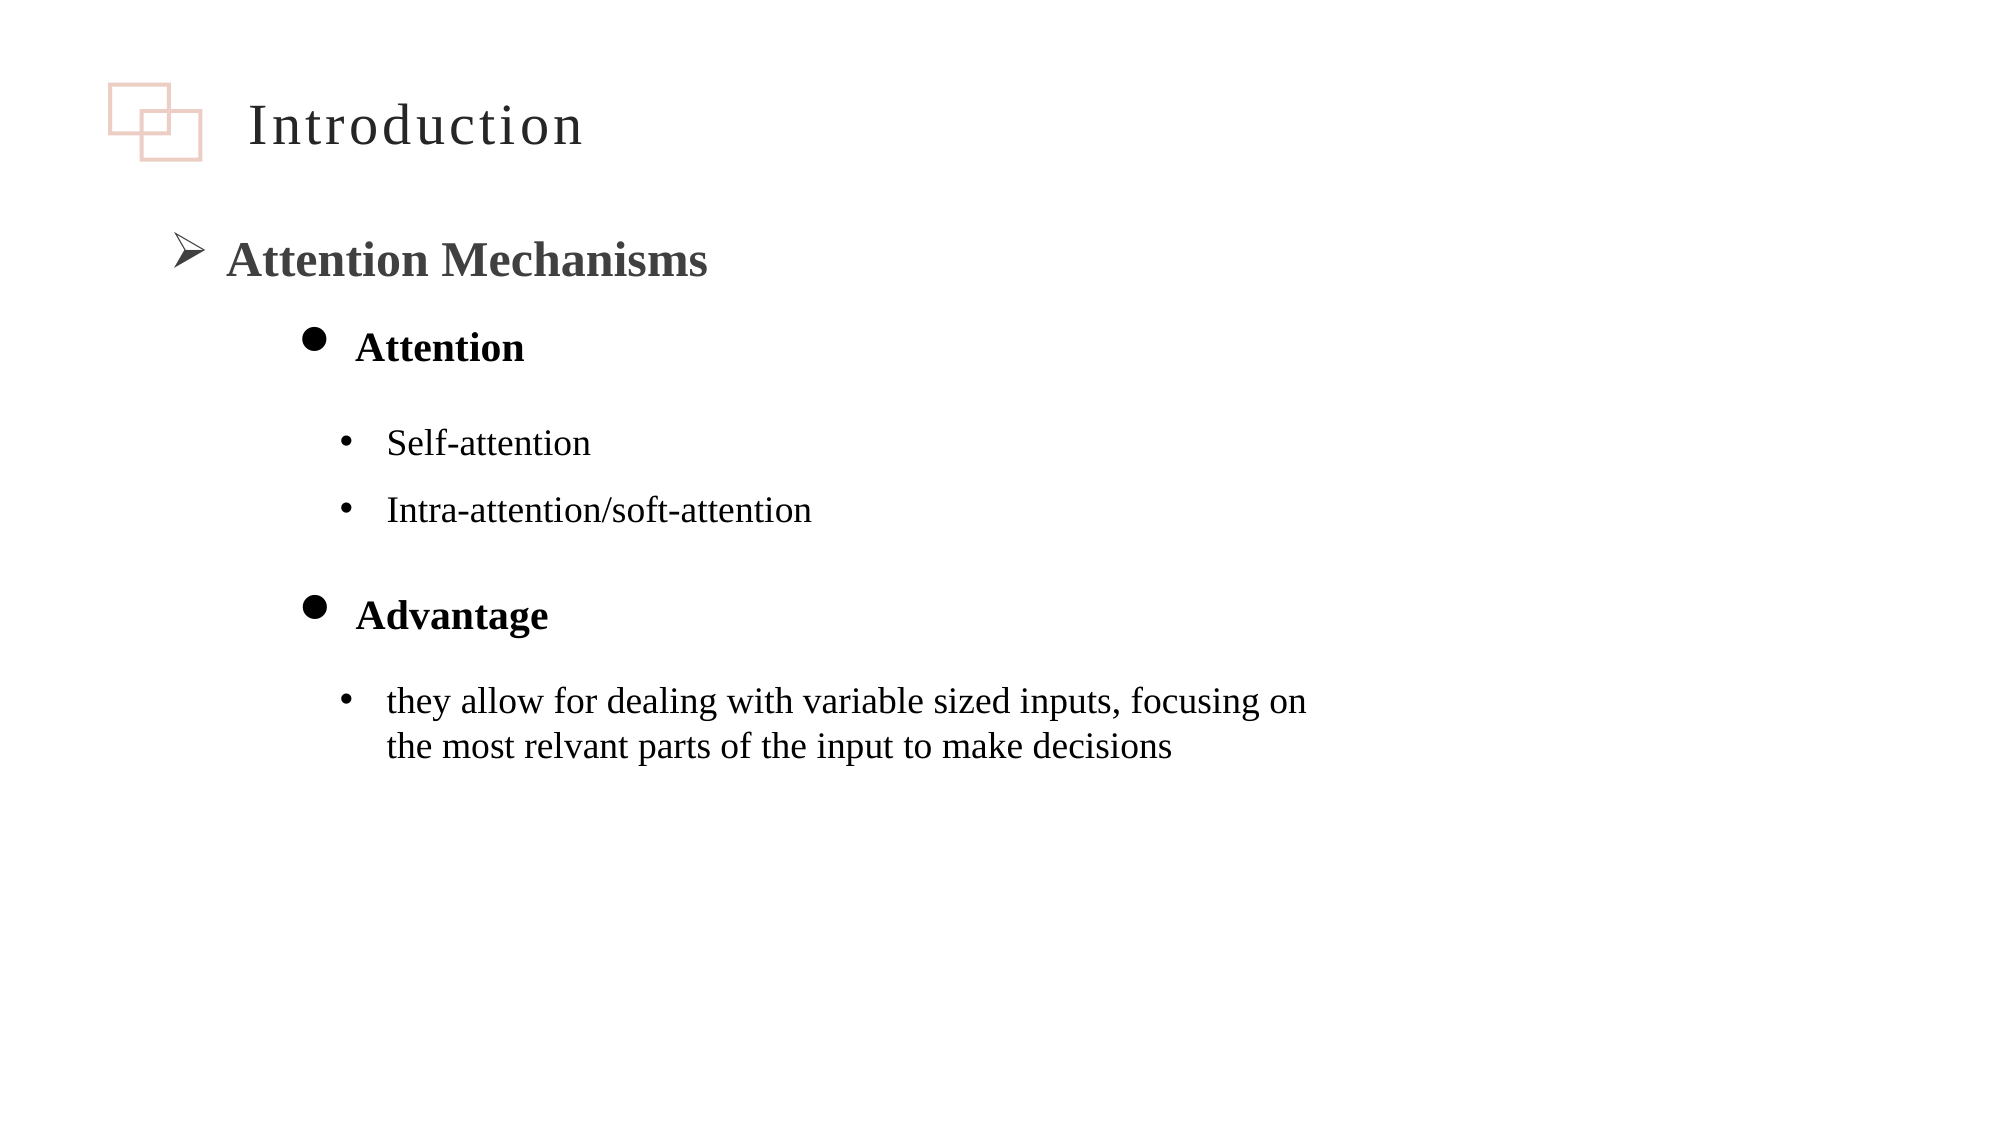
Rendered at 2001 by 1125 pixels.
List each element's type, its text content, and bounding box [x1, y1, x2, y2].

text_box Self-attention Intra-attention/soft-attention [324, 387, 1822, 538]
text_box they allow for dealing with variable sized inputs, focusing on the most relvant parts of the input to make decisions [324, 668, 1340, 819]
text_box Attention [284, 312, 540, 378]
text_box Introduction [233, 78, 891, 164]
text_box Advantage [284, 580, 564, 646]
text_box Attention Mechanisms [87, 189, 791, 295]
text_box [108, 82, 203, 162]
